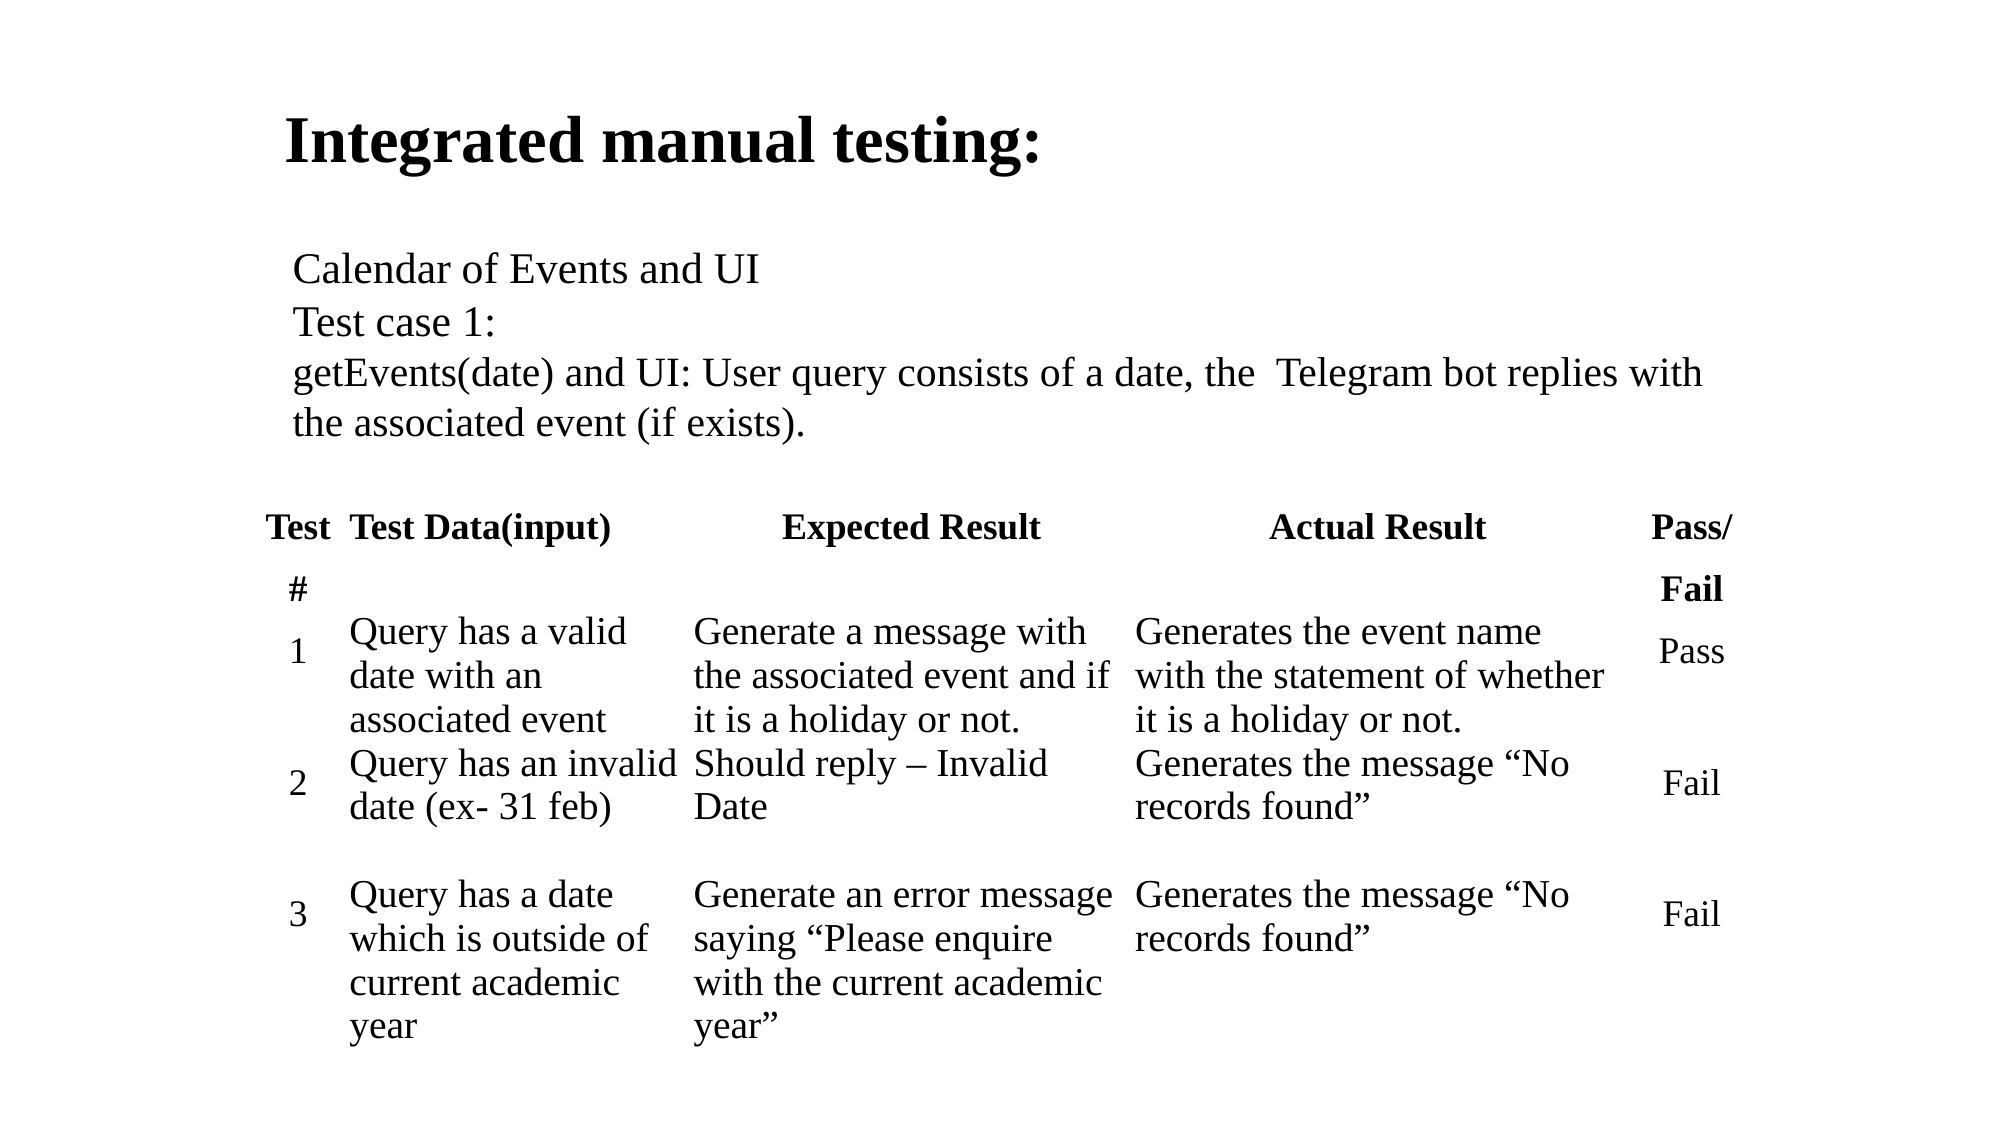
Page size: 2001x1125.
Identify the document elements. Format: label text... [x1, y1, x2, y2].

table_cell Fail [1624, 872, 1760, 1051]
table_cell Generates the message “No records found” [1133, 741, 1624, 872]
table_cell Generates the message “No records found” [1133, 872, 1624, 1051]
table_header Expected Result [691, 513, 1133, 610]
table_cell Query has a date which is outside of current academic year [347, 872, 691, 1051]
table_cell Generate a message with the associated event and if it is a holiday or not. [691, 610, 1133, 741]
table_cell Should reply – Invalid Date [691, 741, 1133, 872]
table_cell Generates the event name with the statement of whether it is a holiday or not. [1133, 610, 1624, 741]
table_header Actual Result [1133, 513, 1624, 610]
table_cell Fail [1624, 741, 1760, 872]
title Integrated manual testing: [269, 10, 1770, 273]
text_box Calendar of Events and UI Test case 1: getEvents(date) and UI: User query consists of a date, the Telegram bot replies with the associated event (if exists). [277, 224, 1733, 513]
table_cell Query has a valid date with an associated event [347, 610, 691, 741]
table_header Test Data(input) [347, 513, 691, 610]
table_cell Generate an error message saying “Please enquire with the current academic year” [691, 872, 1133, 1051]
table_header Test # [250, 485, 347, 610]
table_cell Pass [1624, 610, 1760, 741]
table_cell 2 [250, 741, 347, 872]
table_header Pass/ Fail [1624, 485, 1760, 610]
table_cell 3 [250, 872, 347, 1051]
table_cell Query has an invalid date (ex- 31 feb) [347, 741, 691, 872]
table_cell 1 [250, 610, 347, 741]
